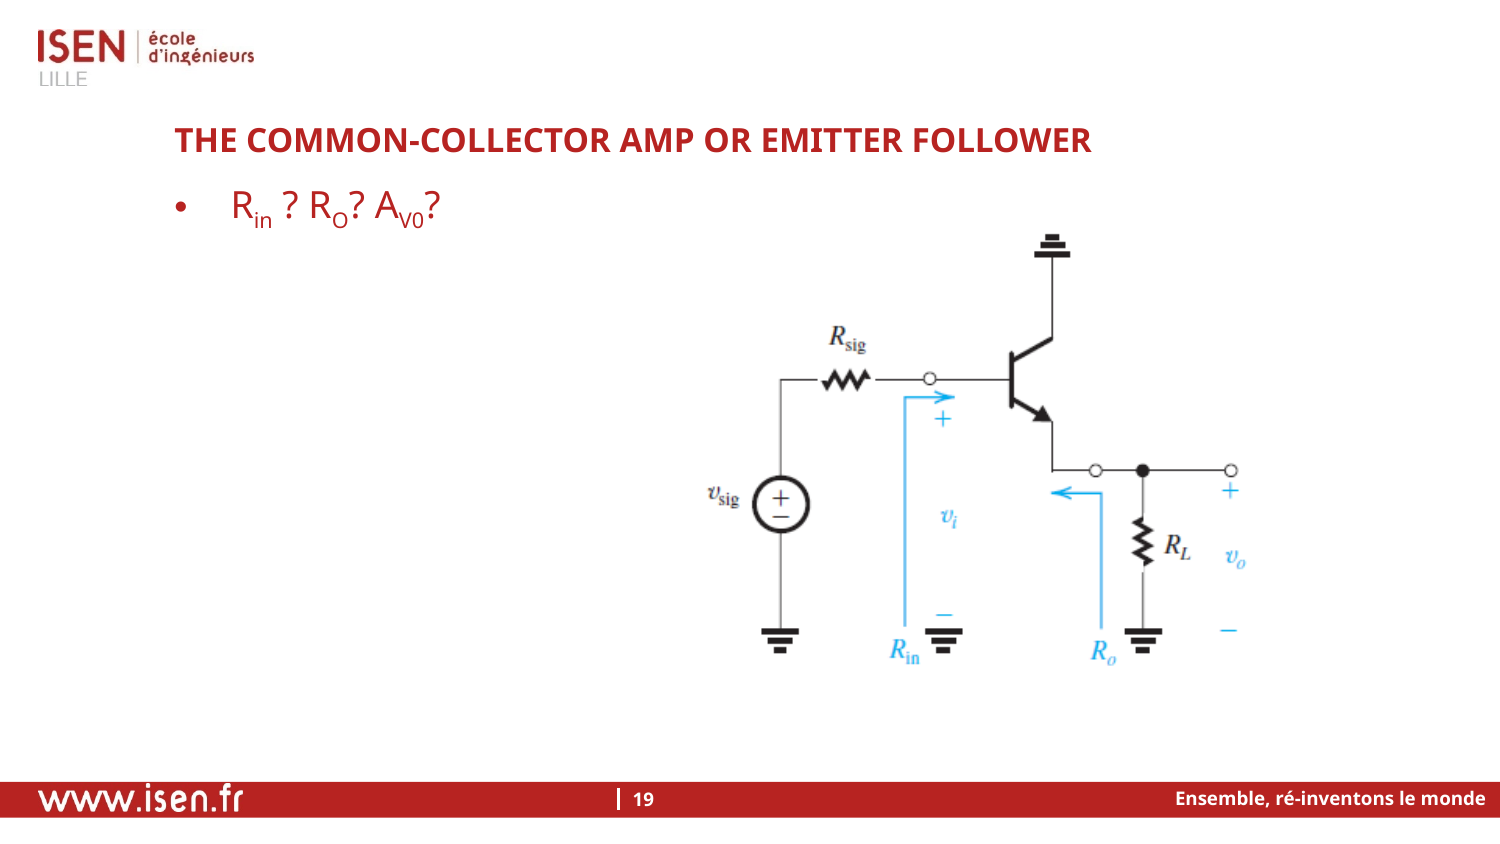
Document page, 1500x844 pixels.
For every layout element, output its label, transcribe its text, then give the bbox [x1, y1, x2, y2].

picture [690, 197, 1270, 680]
slide_number 19 [617, 777, 891, 823]
picture [38, 783, 243, 812]
footer Ensemble, ré-inventons le monde [891, 777, 1500, 822]
title The common-collector amp or emitter follower [159, 86, 1459, 167]
list Rin ? RO? AV0? [159, 173, 1459, 765]
picture [38, 29, 254, 86]
